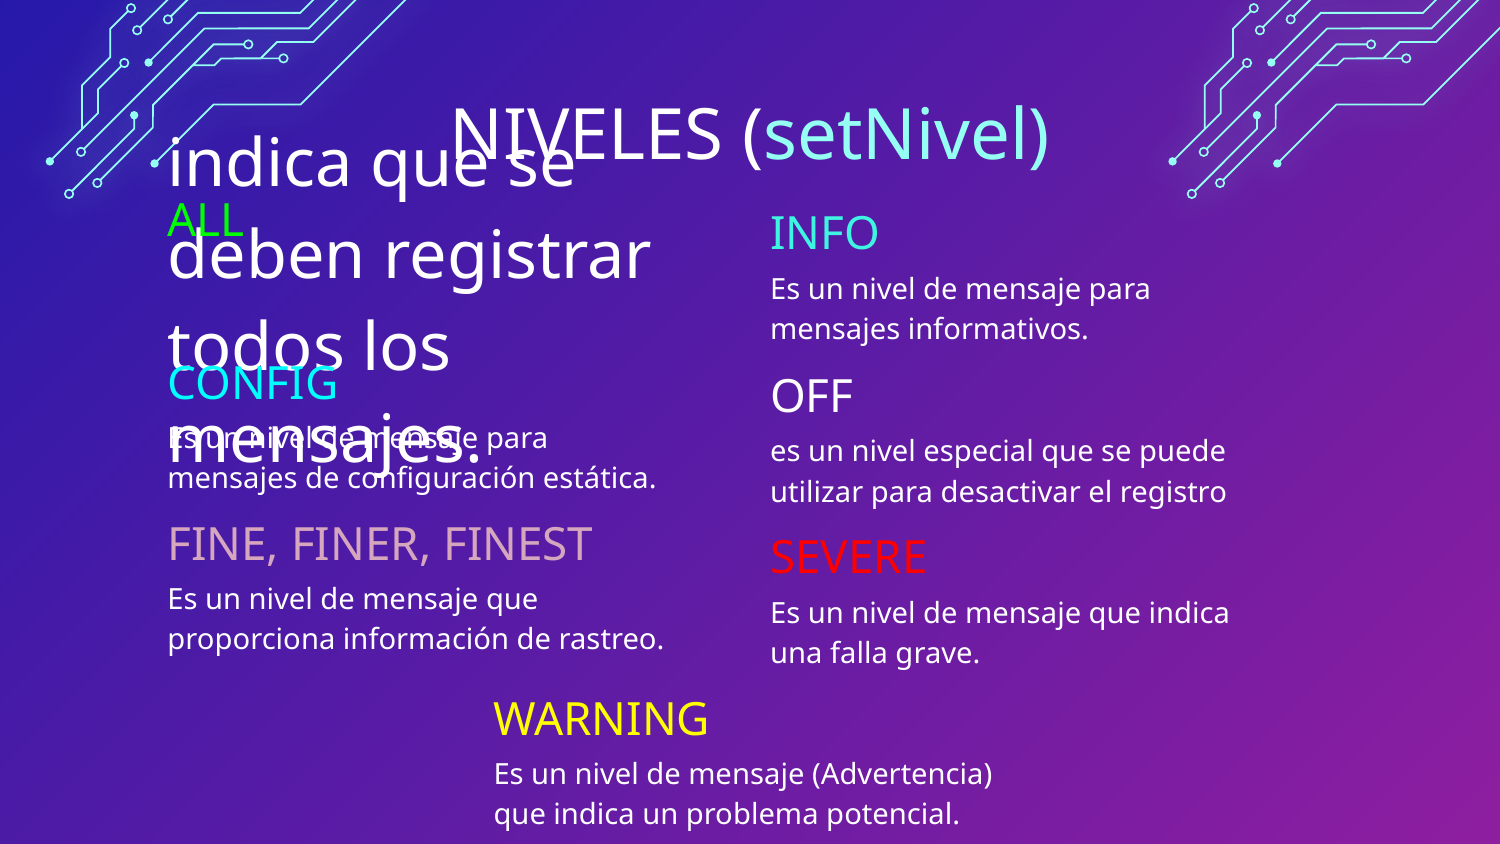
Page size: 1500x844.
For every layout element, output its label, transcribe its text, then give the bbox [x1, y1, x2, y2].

title INFO [770, 204, 1236, 257]
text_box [1241, 0, 1437, 263]
title CONFIG [167, 353, 681, 407]
title NIVELES (setNivel) [319, 88, 1196, 183]
subtitle Es un nivel de mensaje que proporciona información de rastreo. [167, 571, 681, 660]
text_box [118, 0, 314, 263]
subtitle indica que se deben registrar todos los mensajes. [167, 247, 681, 336]
title ALL [319, 190, 681, 244]
title WARNING [493, 689, 1007, 742]
subtitle Es un nivel de mensaje para mensajes de configuración estática. [167, 410, 681, 499]
subtitle es un nivel especial que se puede utilizar para desactivar el registro [770, 423, 1283, 512]
subtitle Es un nivel de mensaje para mensajes informativos. [770, 260, 1283, 349]
title SEVERE [770, 528, 1283, 581]
subtitle Es un nivel de mensaje que indica una falla grave. [770, 584, 1283, 673]
title FINE, FINER, FINEST [167, 514, 681, 568]
subtitle Es un nivel de mensaje (Advertencia) que indica un problema potencial. [493, 745, 1007, 834]
title OFF [770, 367, 1283, 420]
